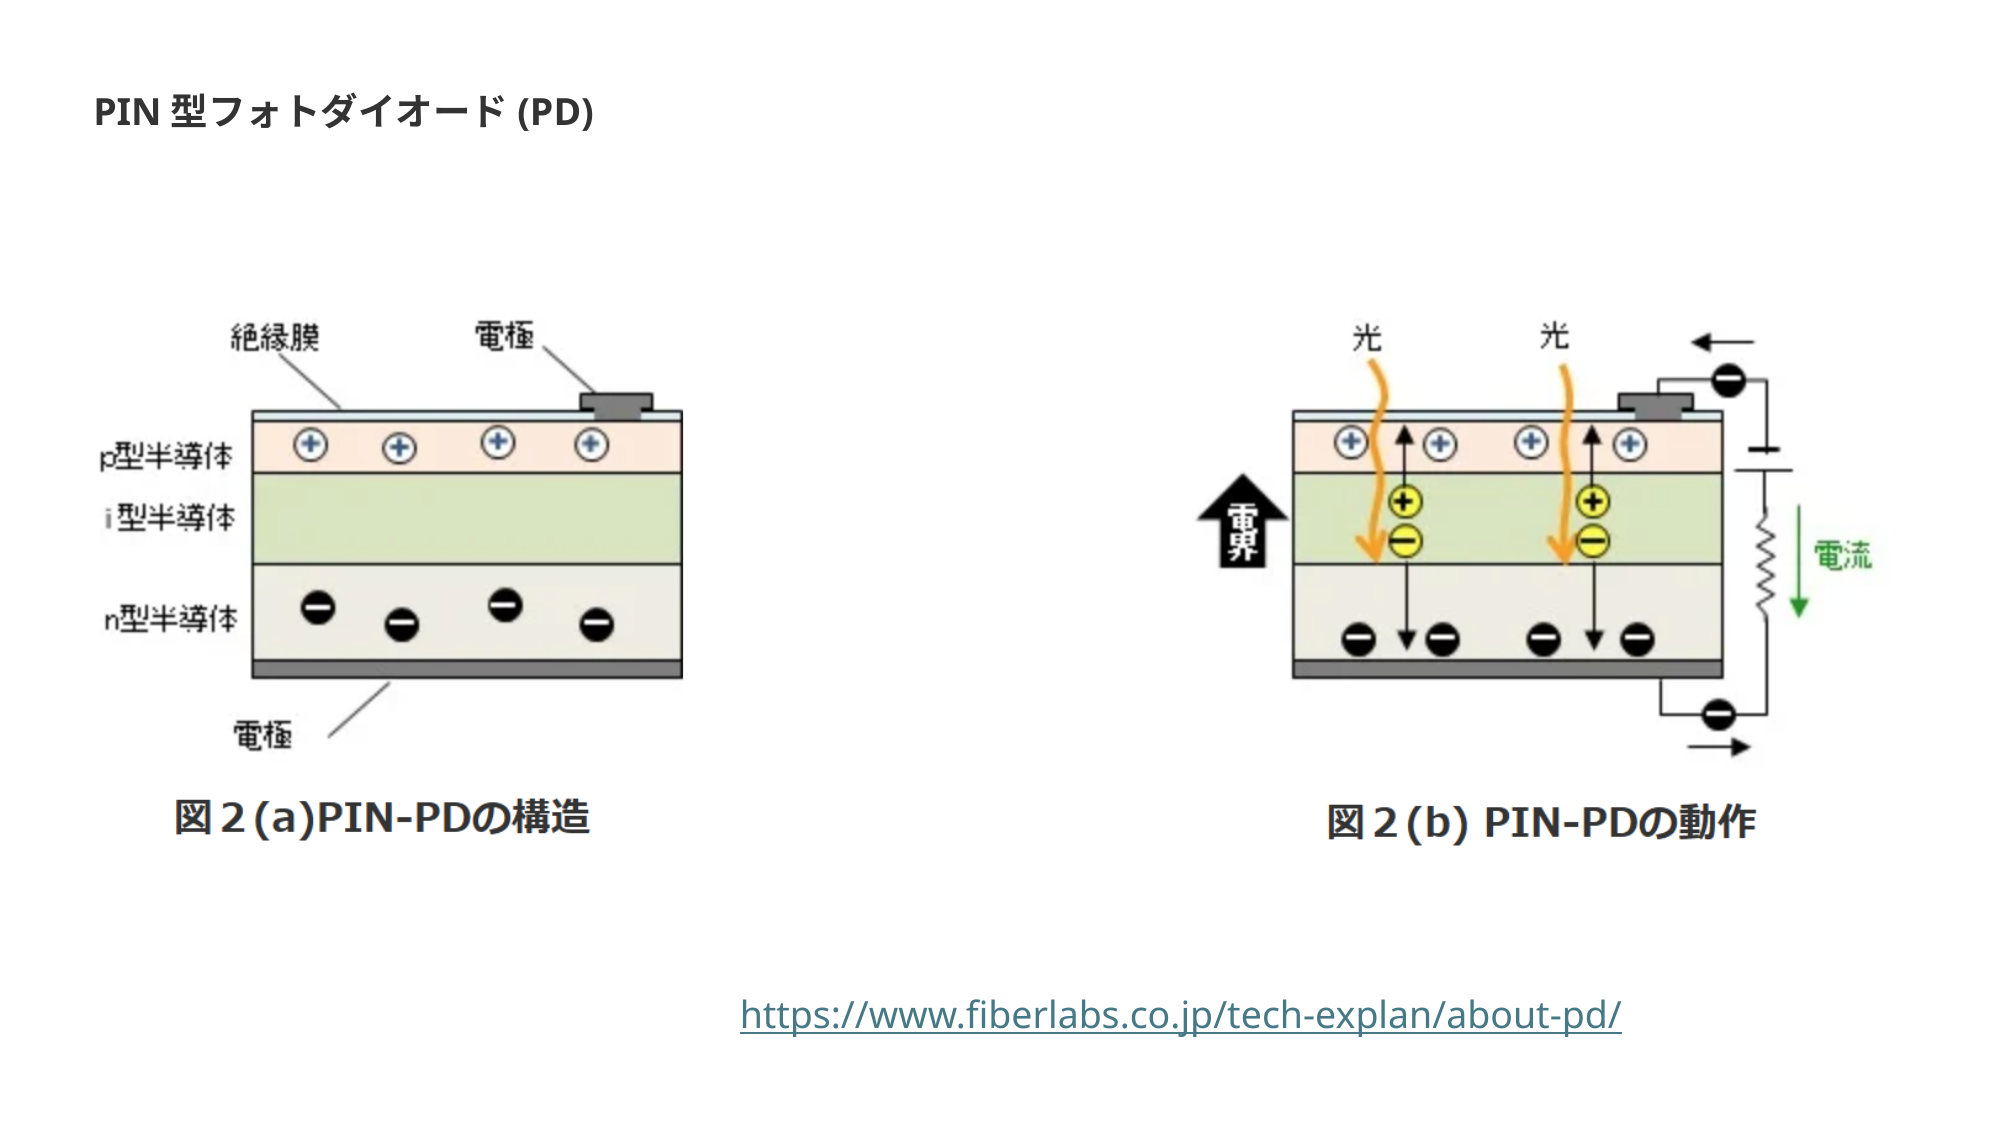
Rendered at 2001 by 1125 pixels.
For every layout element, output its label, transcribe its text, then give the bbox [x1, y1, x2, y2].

text_box https://www.fiberlabs.co.jp/tech-explan/about-pd/ [725, 983, 1725, 1095]
picture [0, 266, 2000, 891]
text_box PIN型フォトダイオード(PD) [78, 80, 1079, 141]
